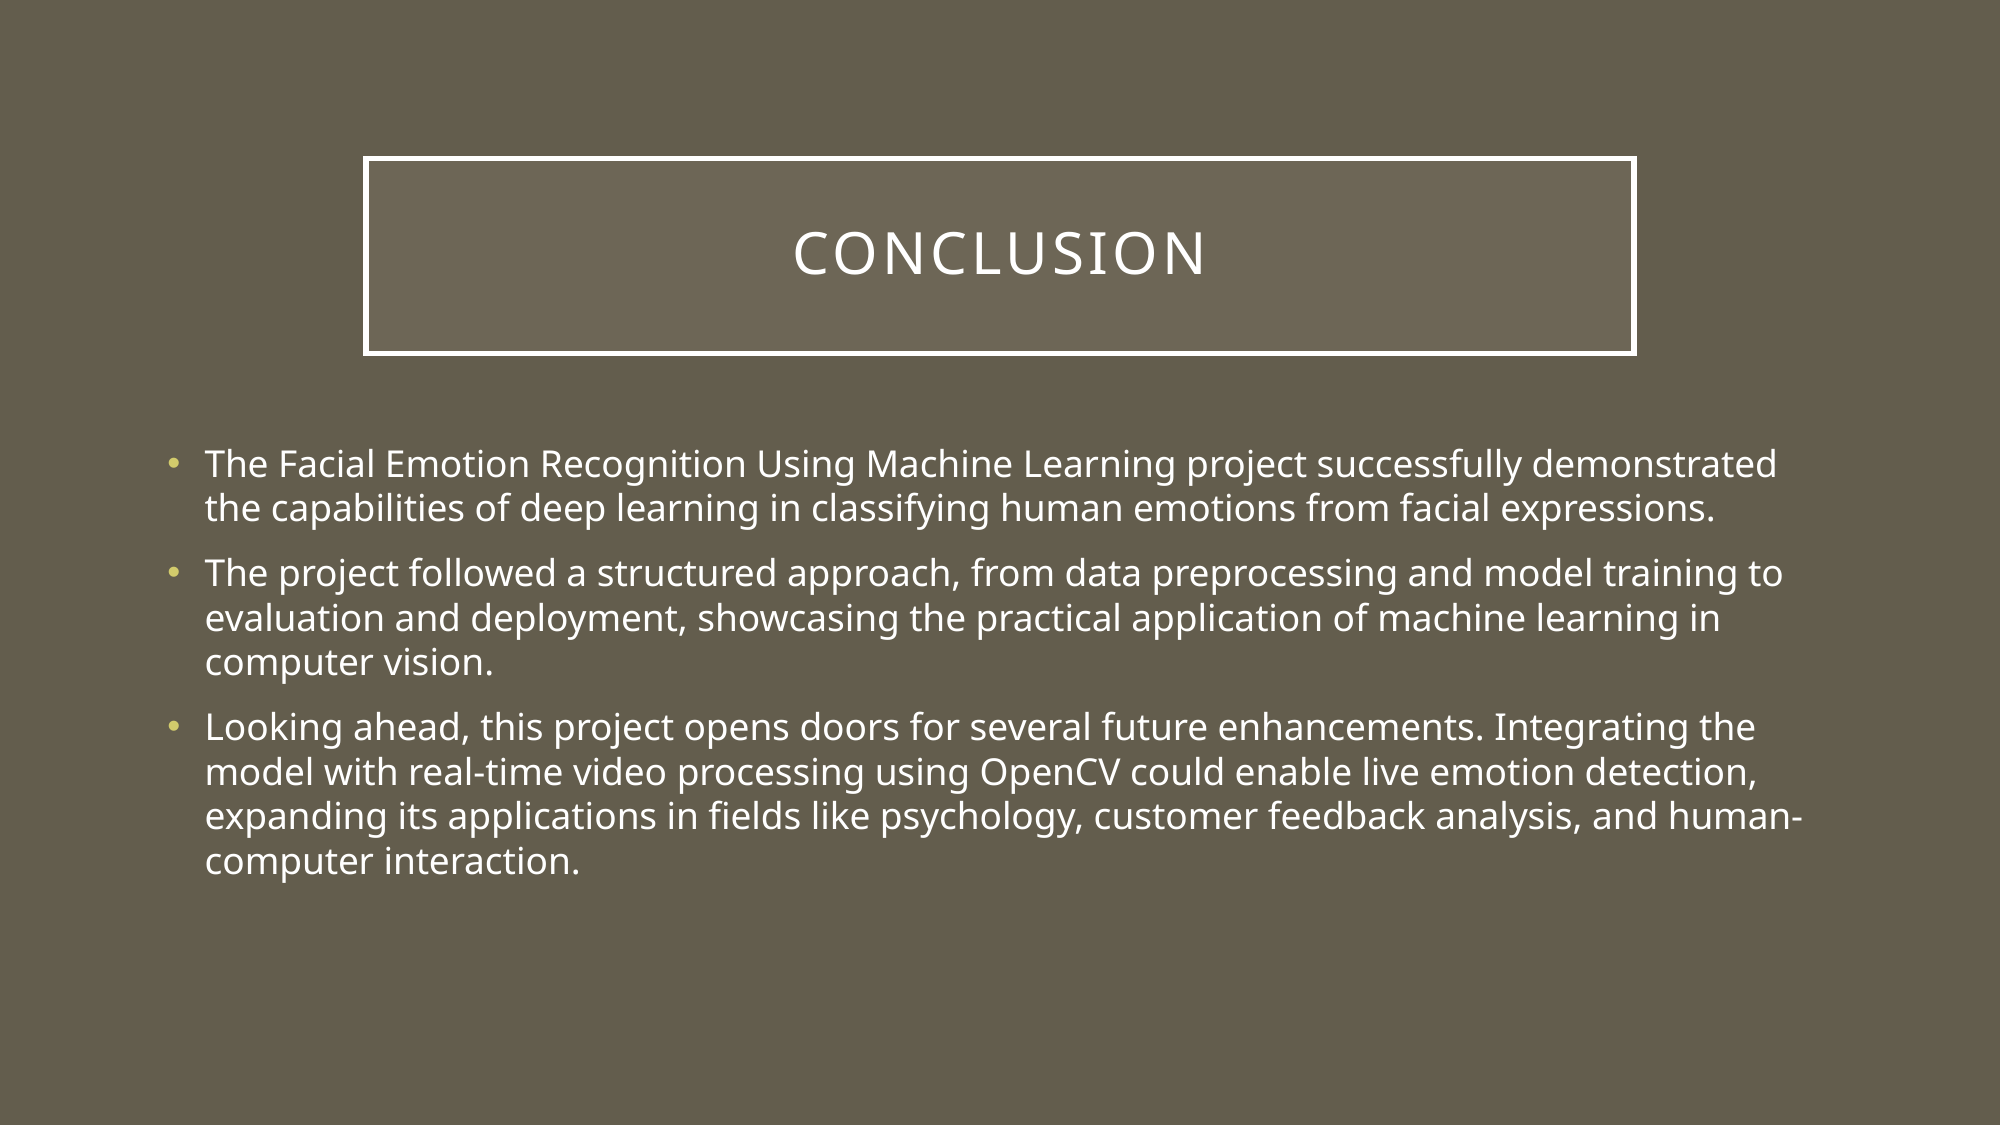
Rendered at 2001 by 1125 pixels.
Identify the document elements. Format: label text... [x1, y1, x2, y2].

title Conclusion [363, 156, 1637, 356]
list The Facial Emotion Recognition Using Machine Learning project successfully demonstrated the capabilities of deep learning in classifying human emotions from facial expressions. The project followed a structured approach, from data preprocessing and model training to evaluation and deployment, showcasing the practical application of machine learning in computer vision. Looking ahead, this project opens doors for several future enhancements. Integrating the model with real-time video processing using OpenCV could enable live emotion detection, expanding its applications in fields like psychology, customer feedback analysis, and human-computer interaction. [152, 432, 1858, 939]
